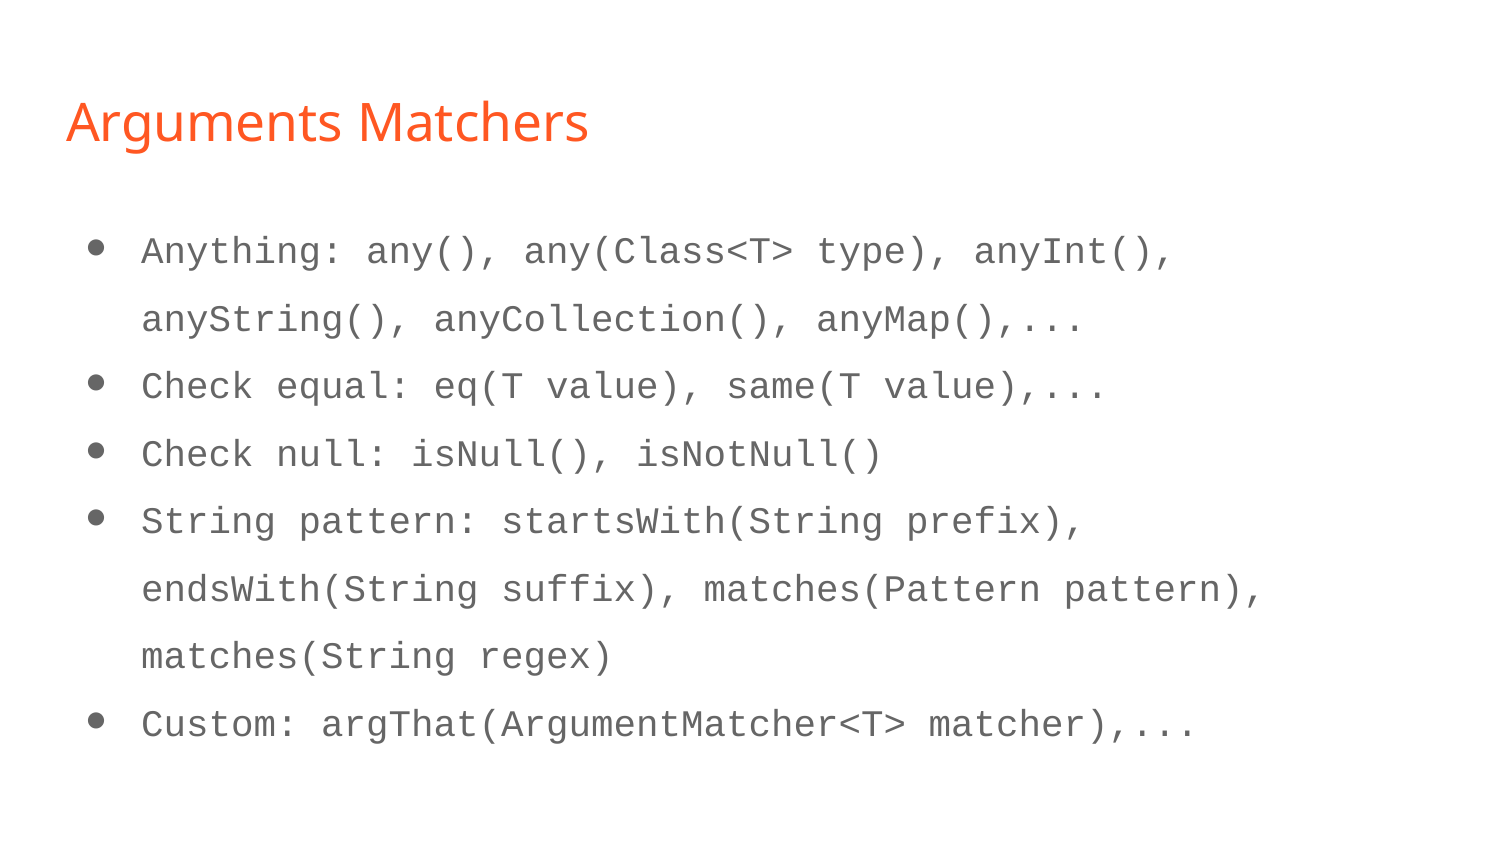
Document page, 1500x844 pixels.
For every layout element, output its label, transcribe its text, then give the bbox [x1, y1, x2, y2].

title Arguments Matchers [51, 72, 1449, 167]
list Anything: any(), any(Class<T> type), anyInt(), anyString(), anyCollection(), anyMap(),... Check equal: eq(T value), same(T value),... Check null: isNull(), isNotNull() String pattern: startsWith(String prefix), endsWith(String suffix), matches(Pattern pattern), matches(String regex) Custom: argThat(ArgumentMatcher<T> matcher),... [51, 189, 1449, 830]
